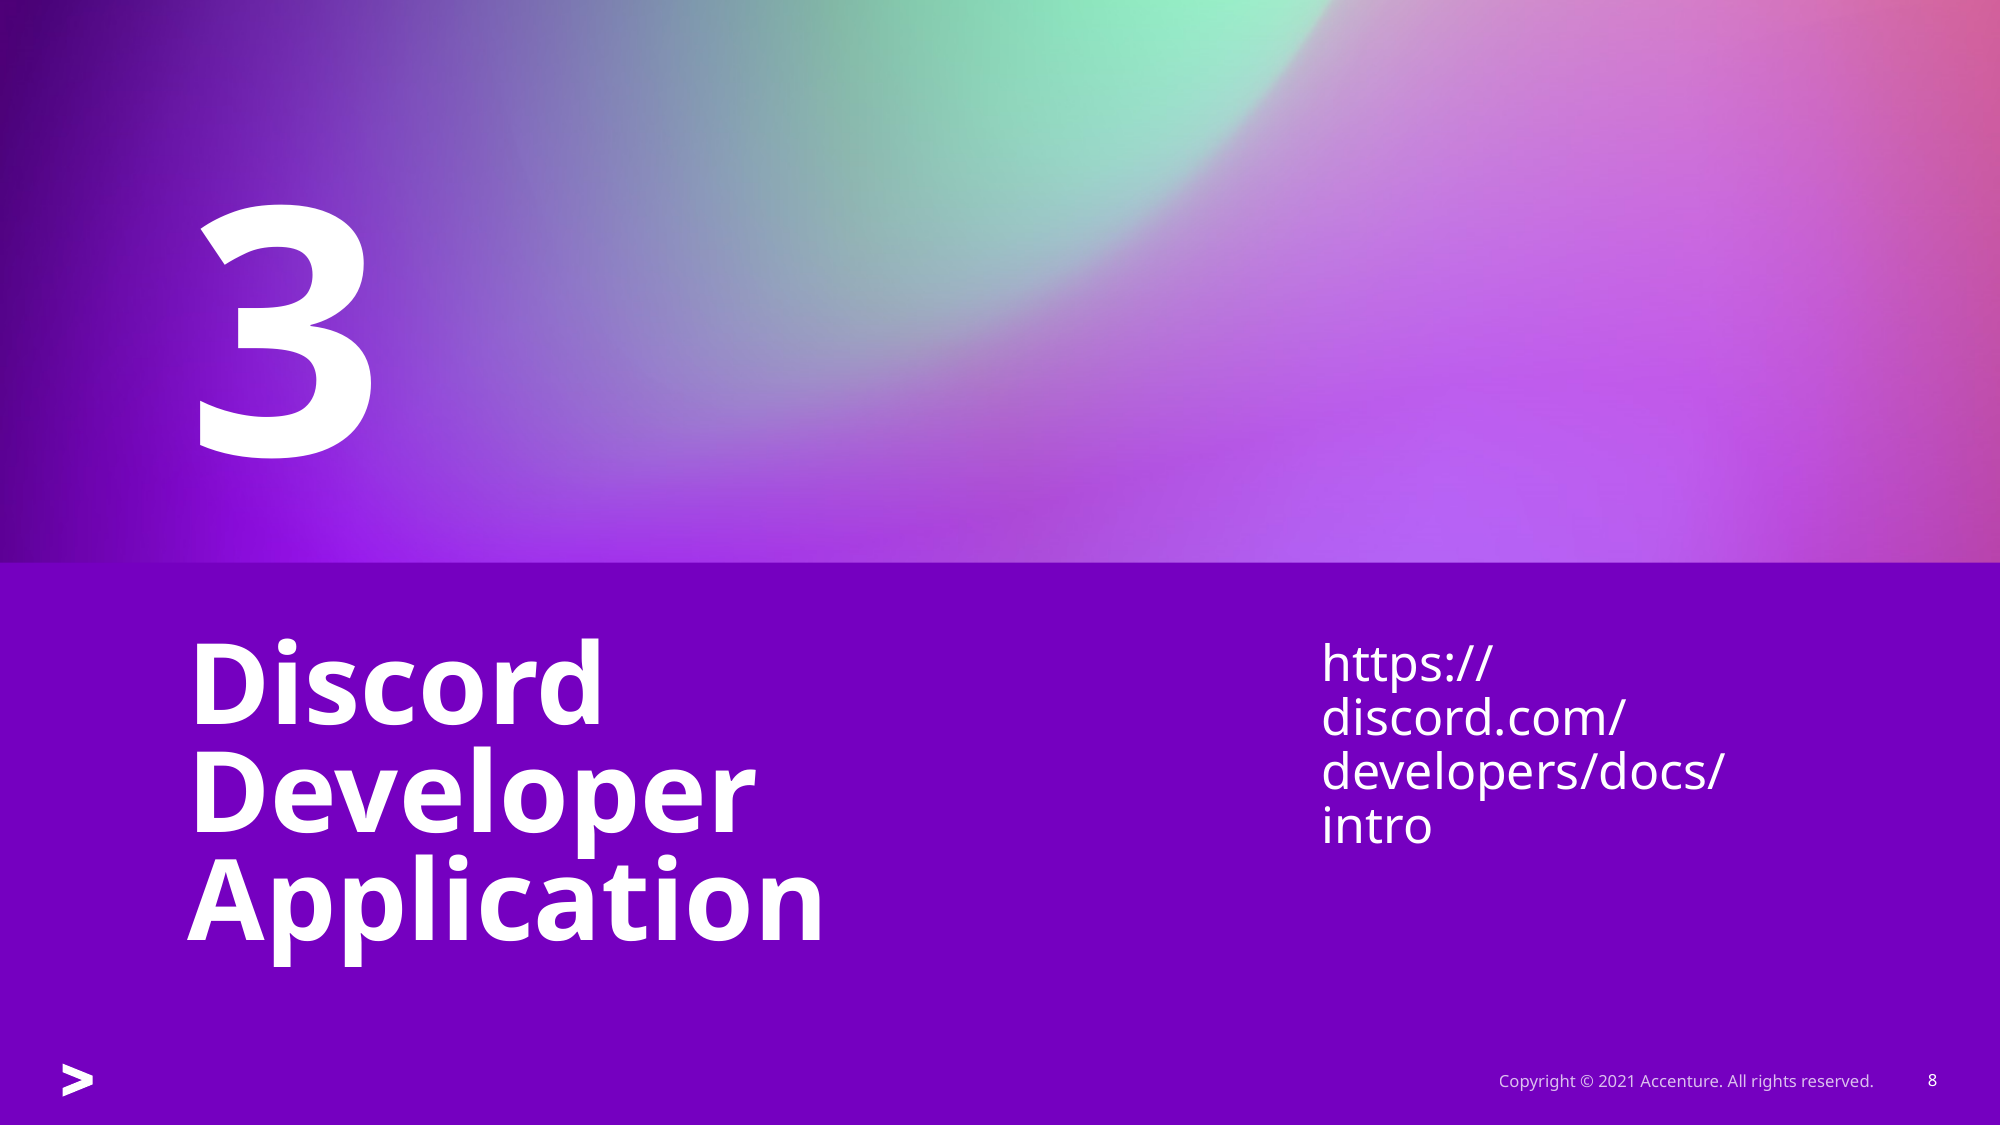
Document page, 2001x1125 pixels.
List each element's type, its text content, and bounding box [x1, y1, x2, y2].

slide_number 8 [1883, 1064, 1938, 1098]
list 3 [187, 137, 1203, 498]
title Discord Developer Application [187, 638, 1203, 1036]
footer Copyright © 2021 Accenture. All rights reserved. [1200, 1064, 1875, 1097]
picture [0, 0, 2000, 562]
list https://discord.com/developers/docs/intro [1321, 638, 1827, 1036]
